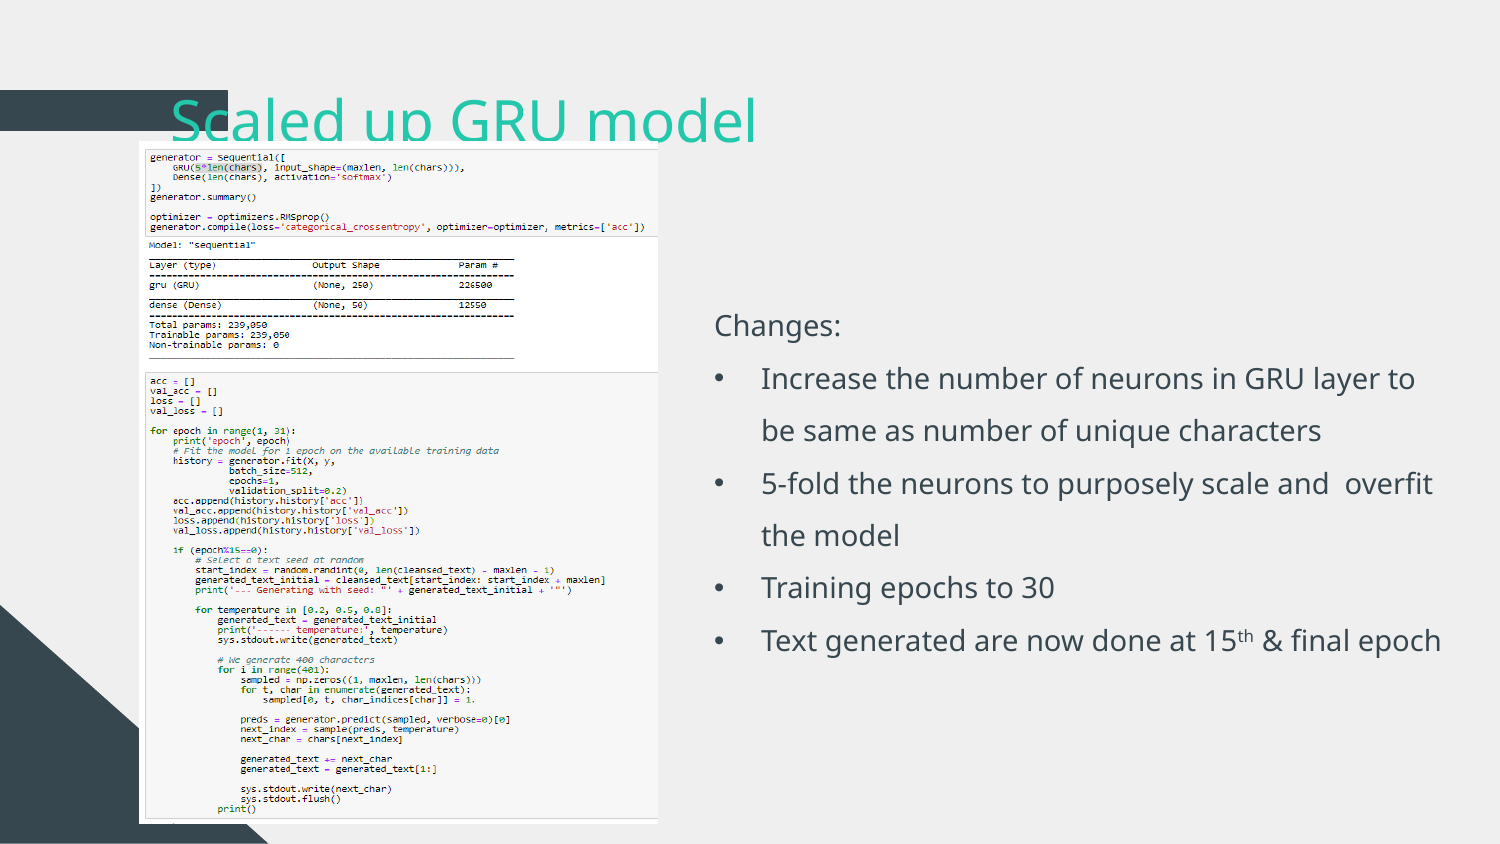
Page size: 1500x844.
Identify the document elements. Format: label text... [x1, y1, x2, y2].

subtitle Changes: Increase the number of neurons in GRU layer to be same as number of unique characters 5-fold the neurons to purposely scale and overfit the model Training epochs to 30 Text generated are now done at 15th & final epoch [699, 275, 1468, 655]
title Scaled up GRU model [155, 59, 1348, 142]
picture [138, 141, 659, 824]
